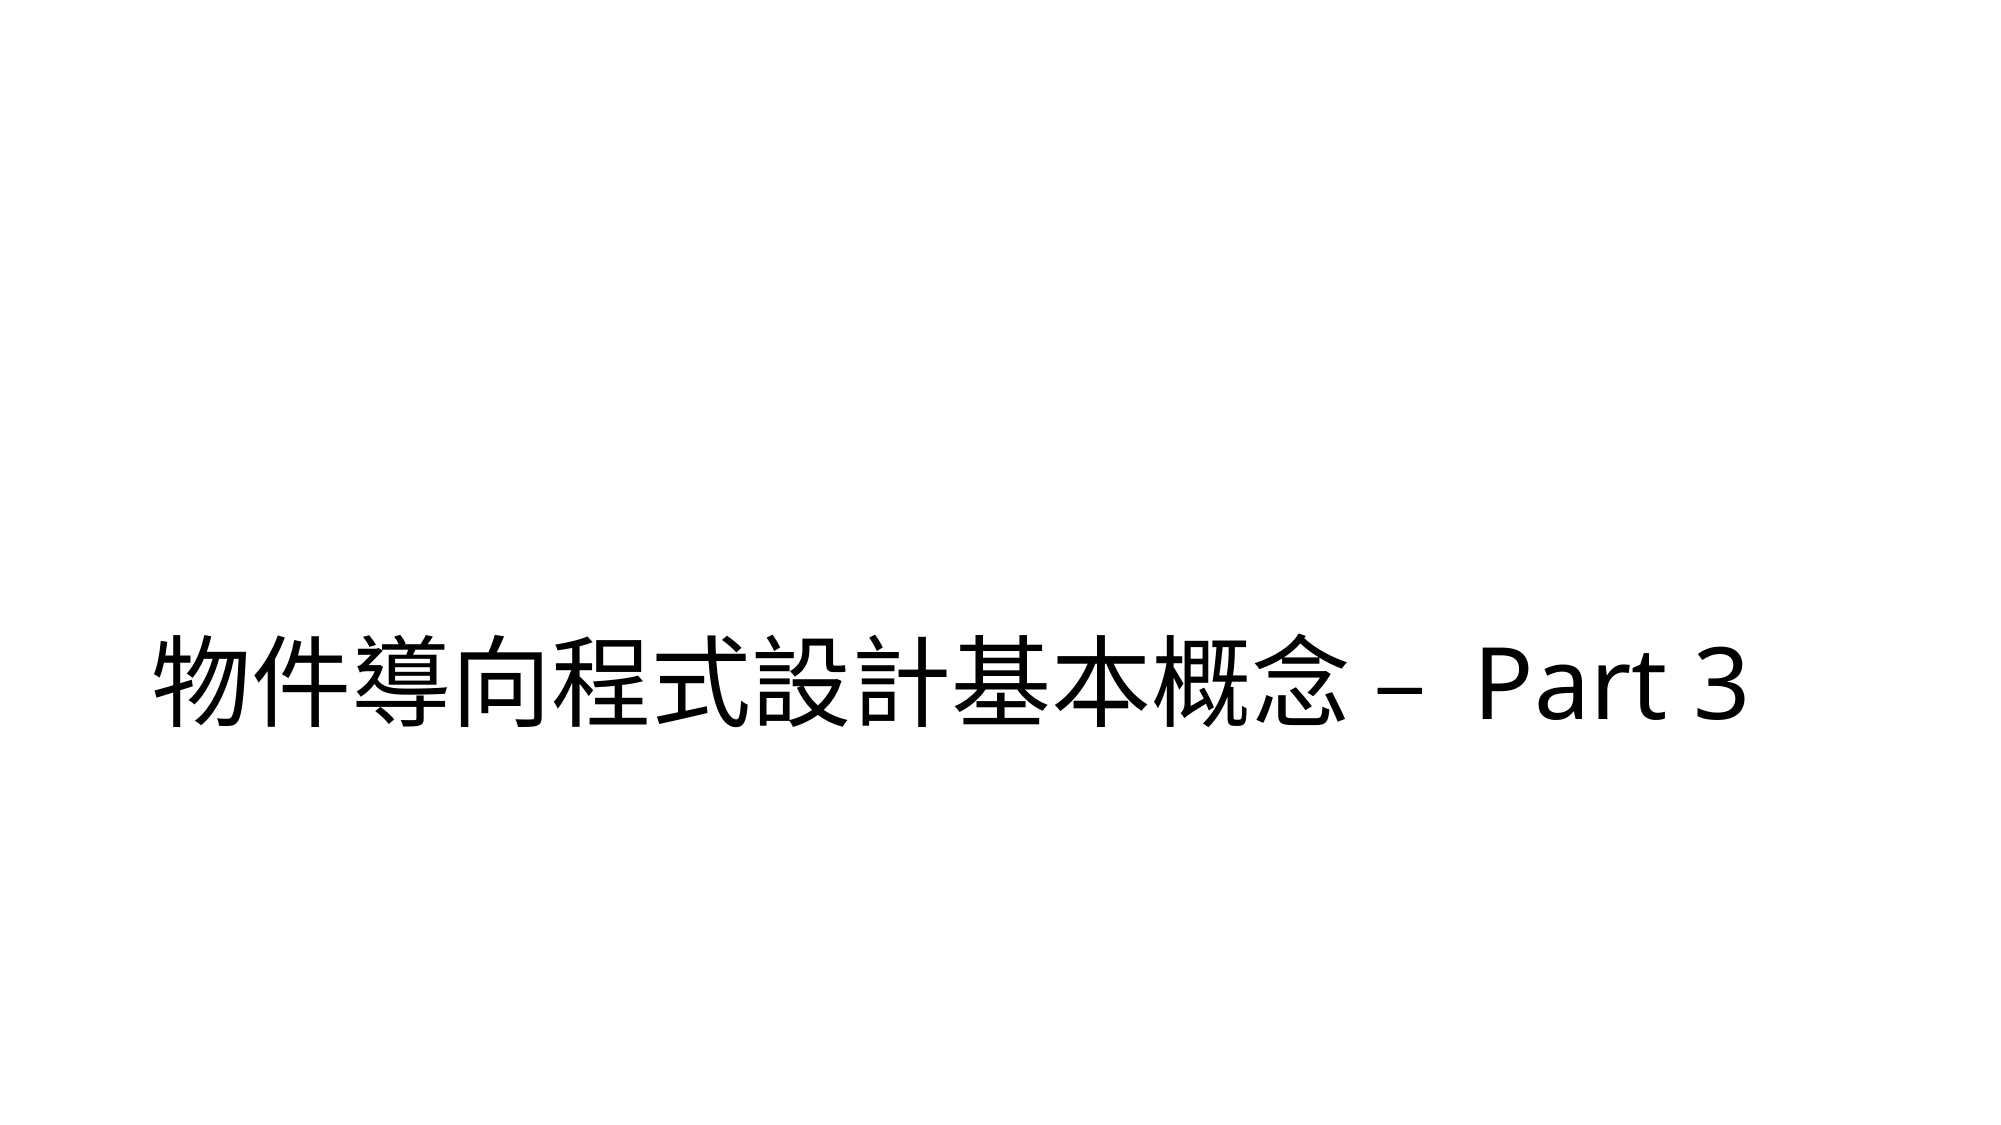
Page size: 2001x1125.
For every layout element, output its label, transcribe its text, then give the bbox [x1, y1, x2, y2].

title 物件導向程式設計基本概念 – Part 3 [136, 280, 1862, 749]
